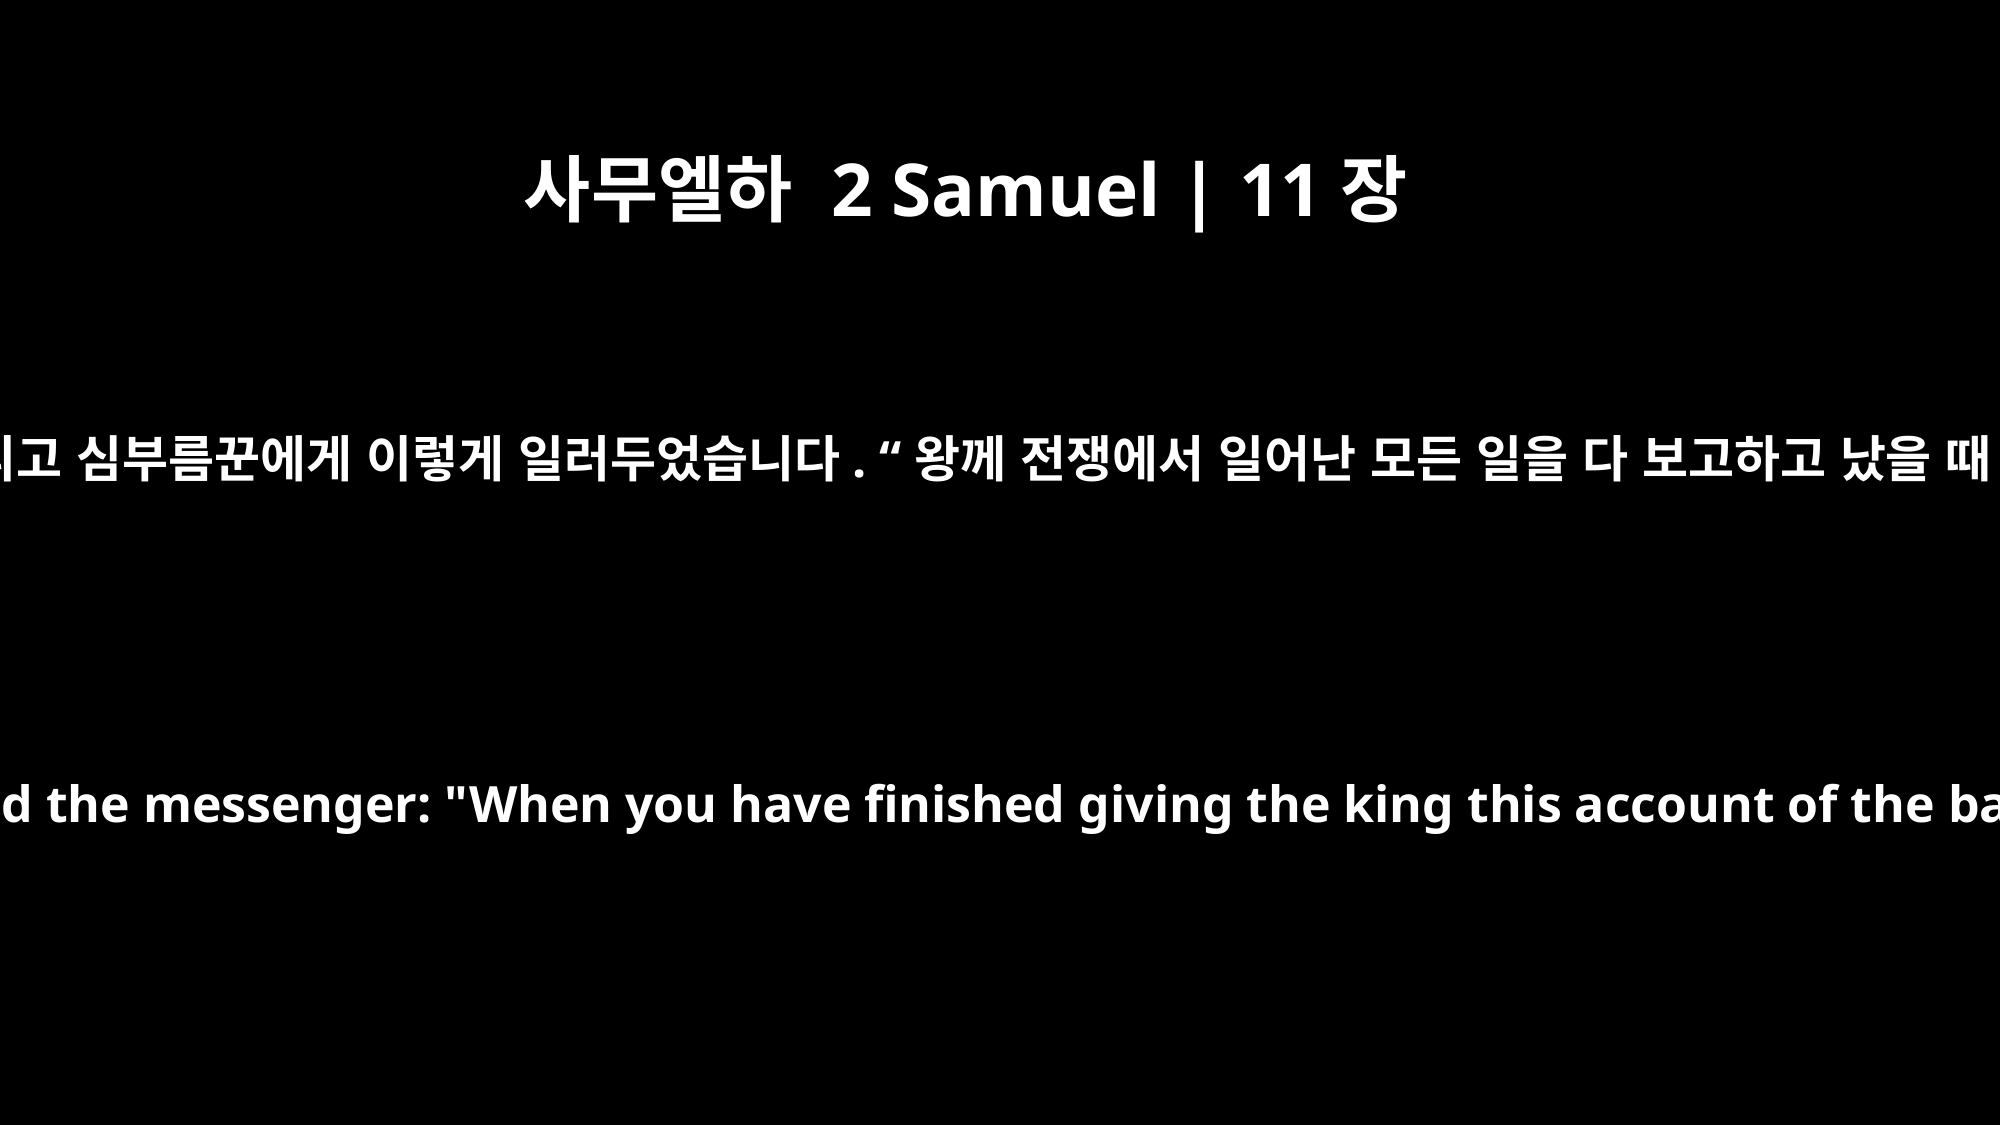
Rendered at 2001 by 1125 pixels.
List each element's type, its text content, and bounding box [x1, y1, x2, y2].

text_box 19 그리고 심부름꾼에게 이렇게 일러두었습니다. “왕께 전쟁에서 일어난 모든 일을 다 보고하고 났을 때 [0, 359, 2000, 495]
text_box 사무엘하 2 Samuel | 11장 [509, 136, 1423, 239]
text_box He instructed the messenger: "When you have finished giving the king this account of the battle, [0, 764, 2000, 840]
